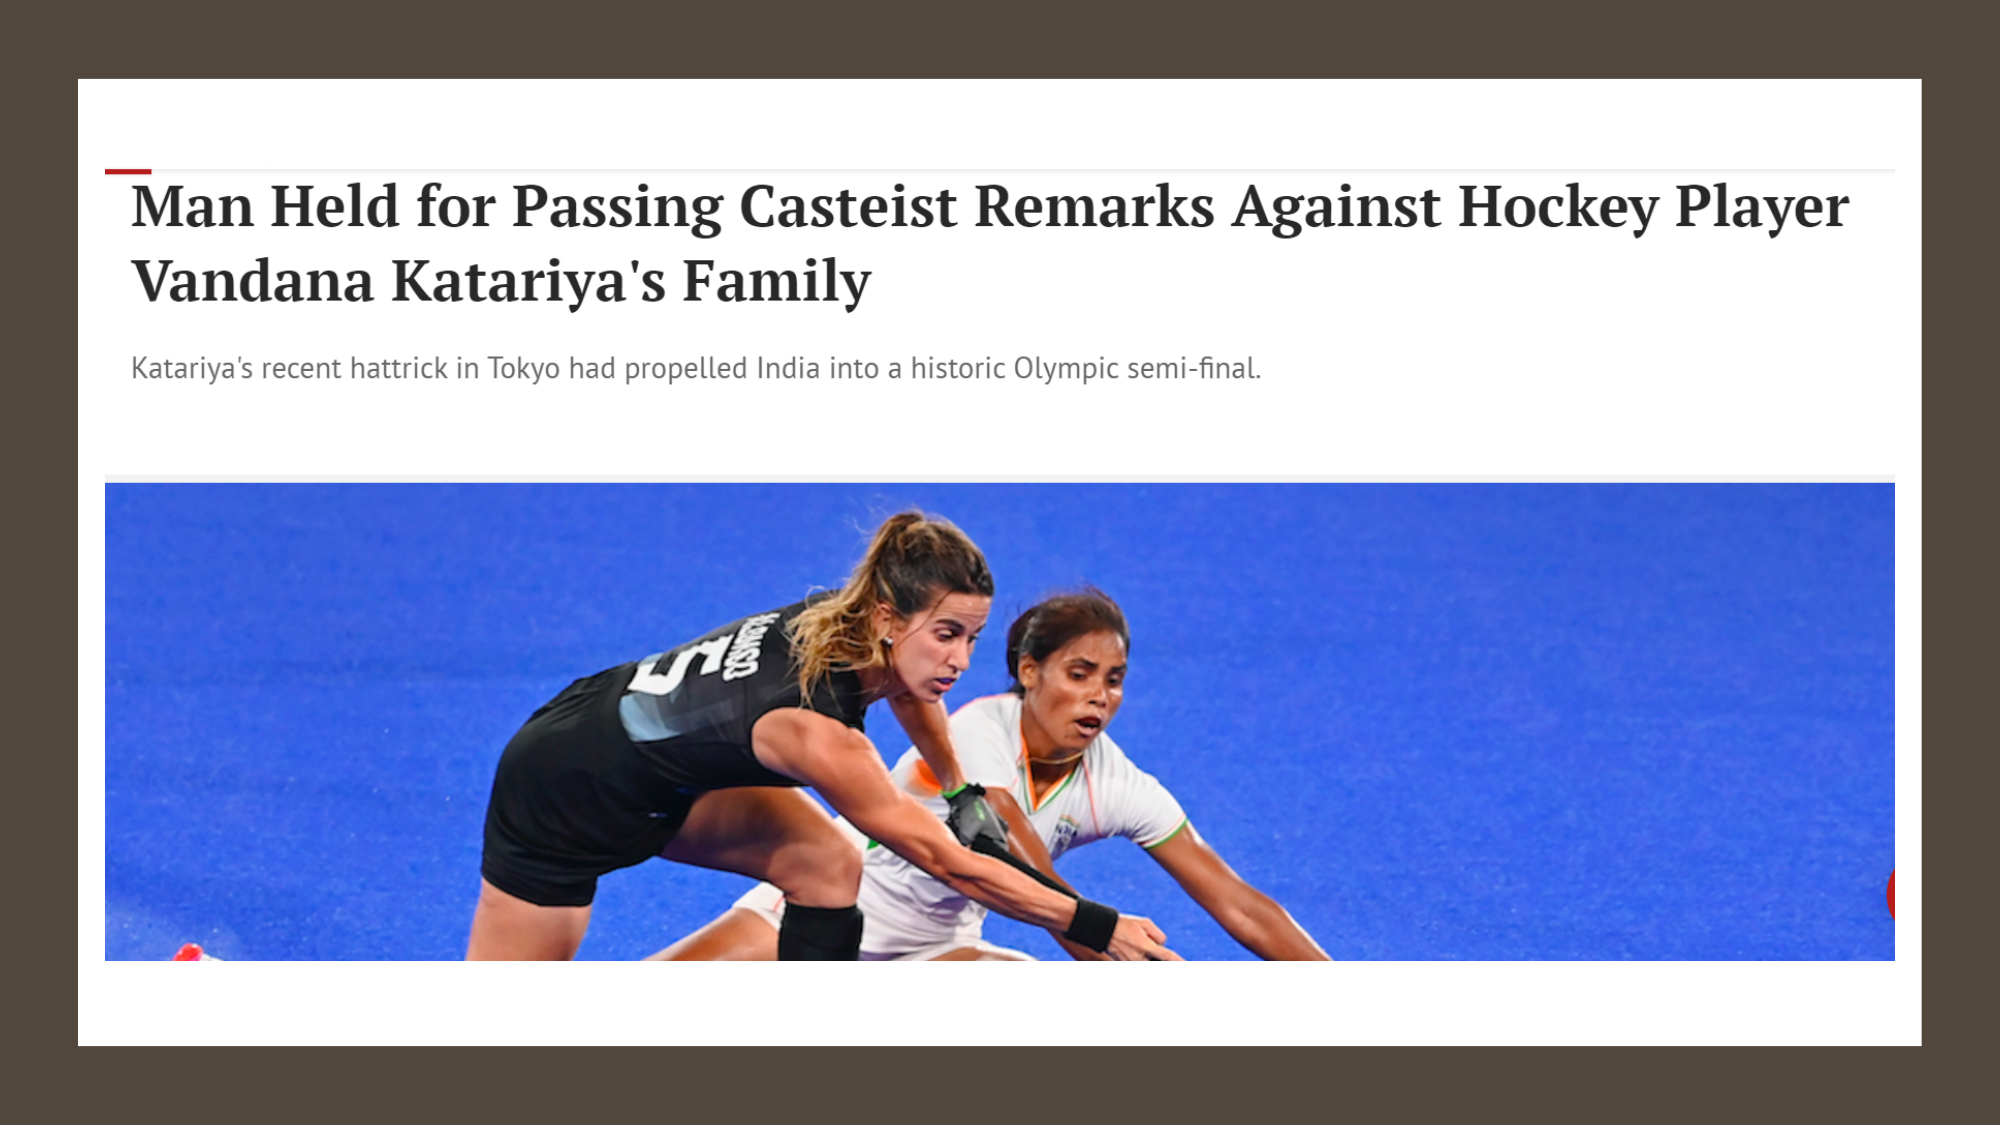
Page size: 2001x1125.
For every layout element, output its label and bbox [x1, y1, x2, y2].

text_box [0, 0, 2000, 1125]
text_box [77, 78, 1923, 1047]
picture [105, 164, 1895, 961]
